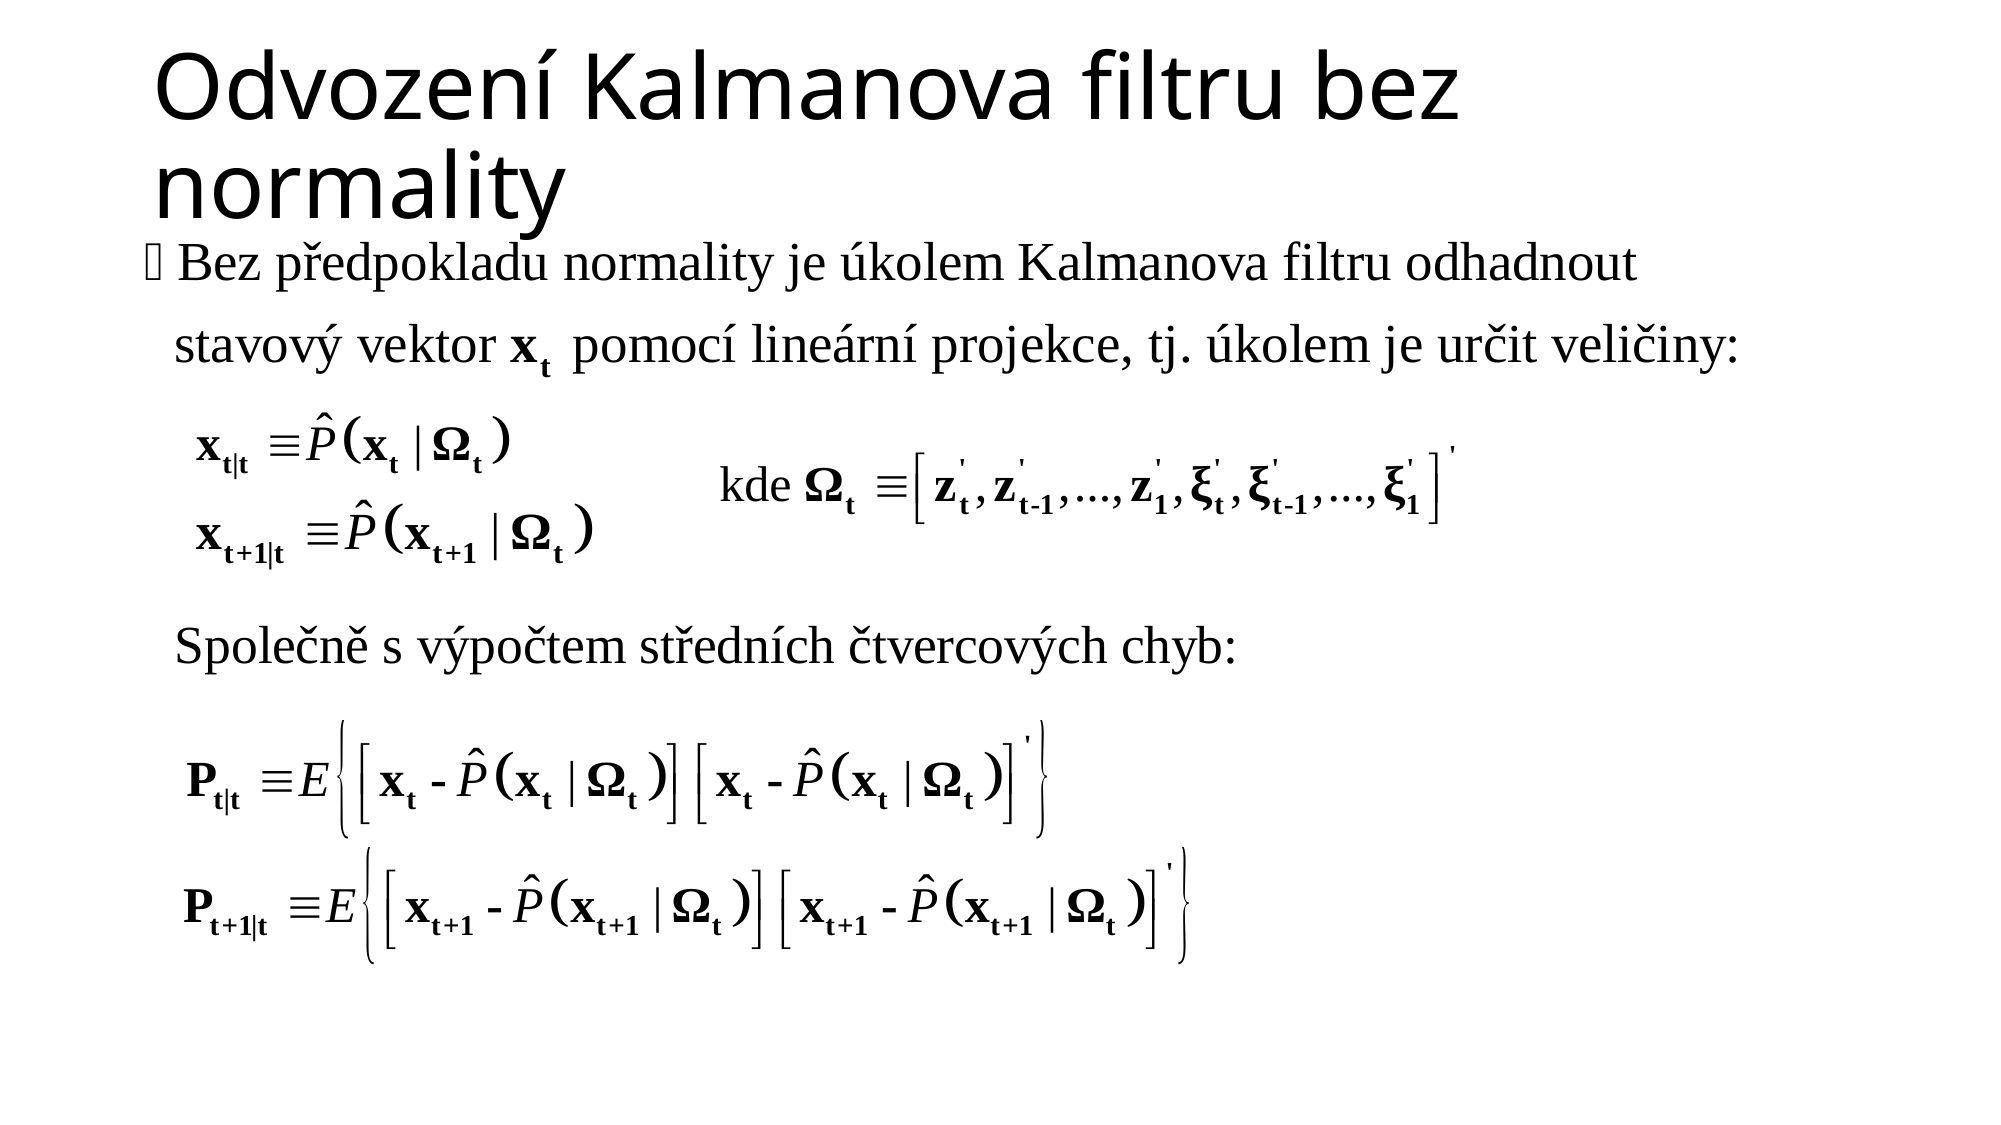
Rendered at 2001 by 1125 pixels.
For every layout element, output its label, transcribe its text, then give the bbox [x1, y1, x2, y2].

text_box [168, 614, 1246, 687]
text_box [188, 402, 515, 489]
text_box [711, 434, 1464, 535]
title Odvození Kalmanova filtru bez normality [137, 59, 1863, 220]
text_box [137, 231, 1749, 388]
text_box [187, 489, 597, 581]
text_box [178, 720, 1062, 847]
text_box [175, 847, 1204, 973]
